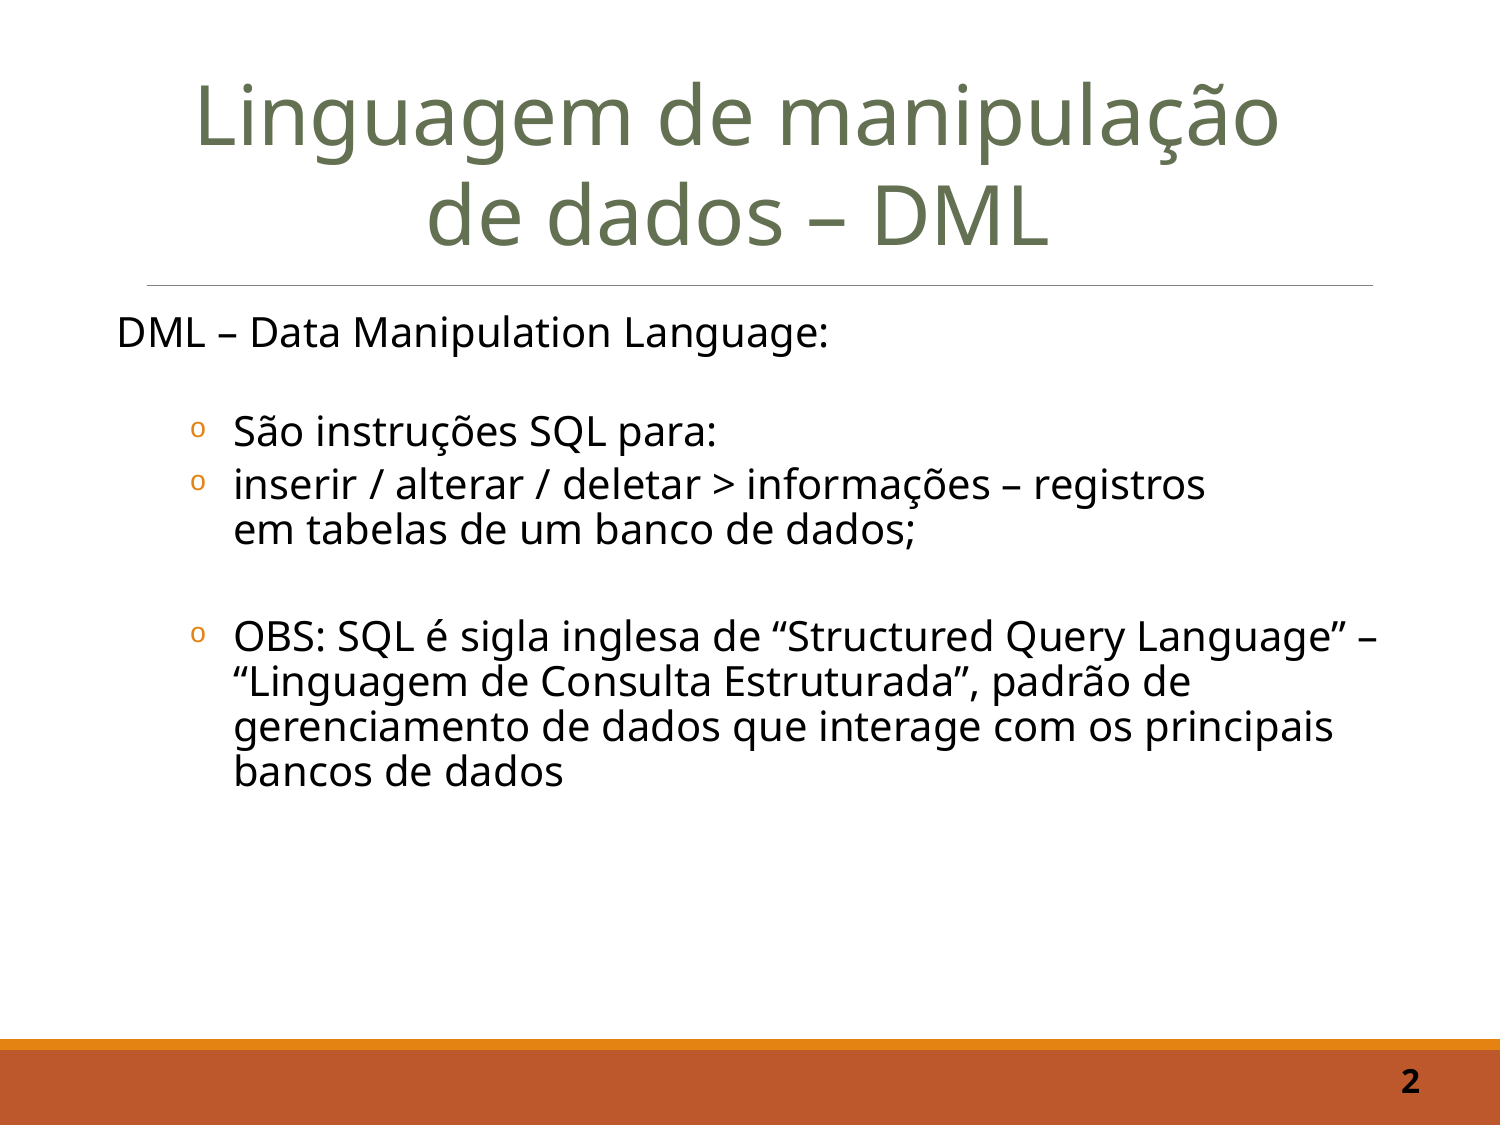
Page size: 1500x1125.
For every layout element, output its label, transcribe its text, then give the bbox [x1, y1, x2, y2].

text_box 2 [1122, 1032, 1436, 1108]
text_box Linguagem de manipulação de dados – DML [171, 54, 1306, 262]
list DML – Data Manipulation Language: São instruções SQL para: inserir / alterar / deletar > informações – registros em tabelas de um banco de dados; OBS: SQL é sigla inglesa de “Structured Query Language” – “Linguagem de Consulta Estruturada”, padrão de gerenciamento de dados que interage com os principais bancos de dados [85, 304, 1436, 789]
